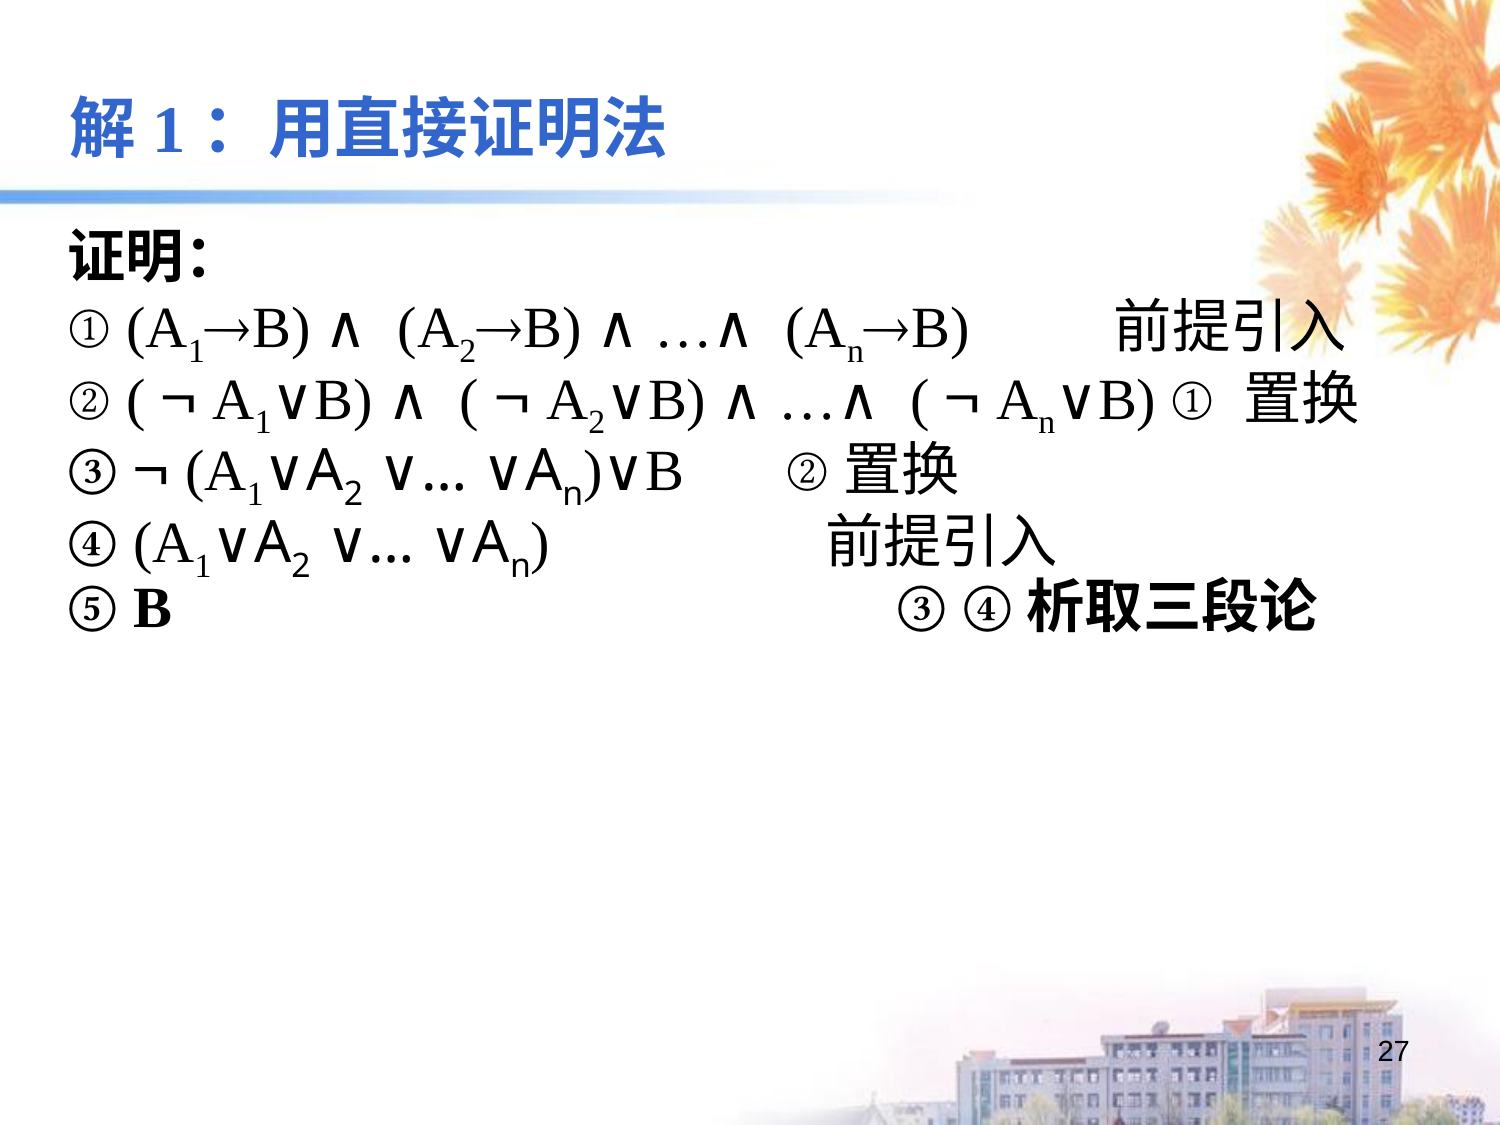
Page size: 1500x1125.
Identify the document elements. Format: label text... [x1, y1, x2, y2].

picture [0, 0, 1500, 1125]
text_box 解1：用直接证明法 [54, 78, 691, 173]
slide_number 27 [1074, 1024, 1426, 1103]
text_box [54, 208, 1471, 313]
text_box 证明： ① (A1B) ∧ (A2B) ∧…∧ (AnB) 前提引入 ② (  A1∨B) ∧ (  A2∨B) ∧…∧ (  An∨B) ① 置换 ③  (A1∨A2 ∨… ∨An)∨B ②置换 ④ (A1∨A2 ∨… ∨An) 前提引入 ⑤ B ③ ④析取三段论 [53, 219, 1469, 648]
